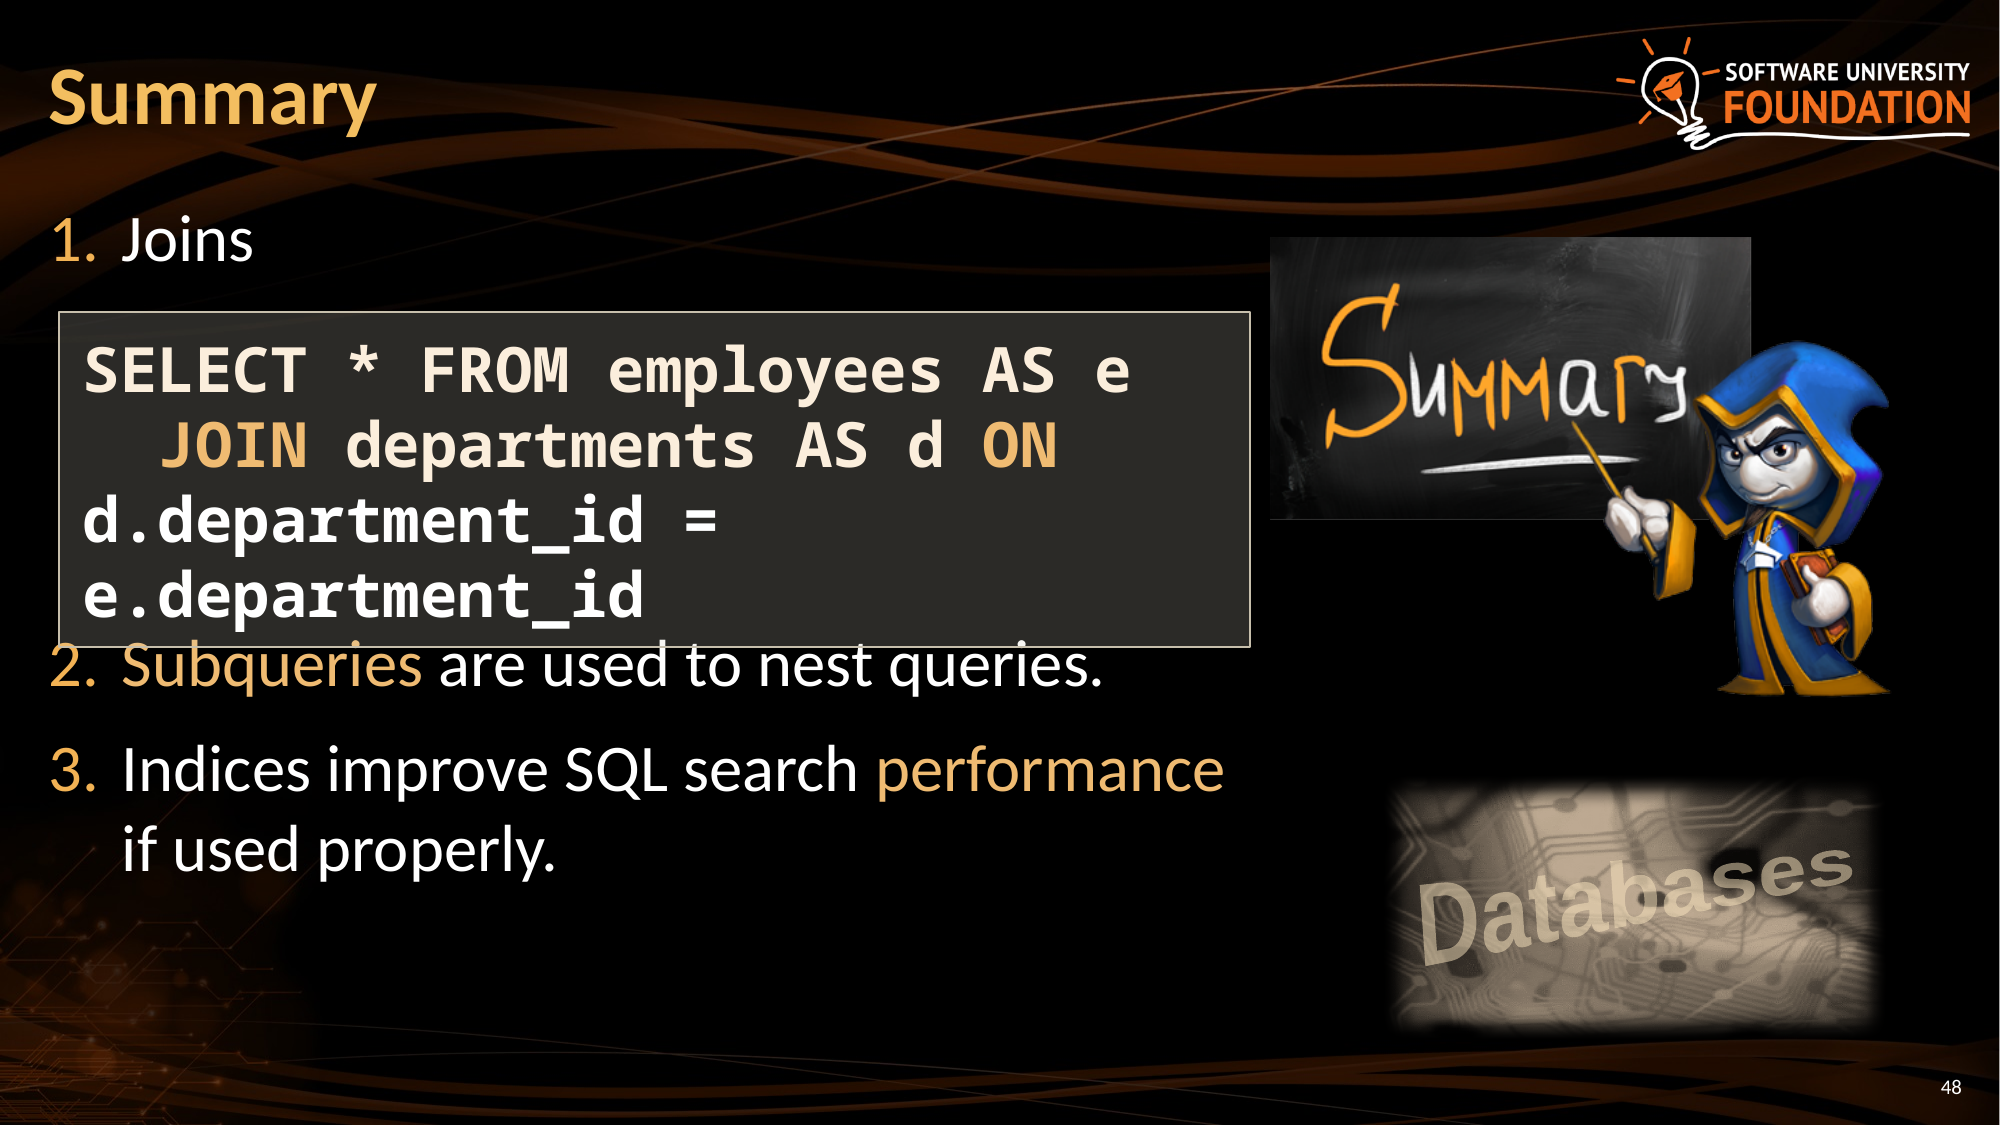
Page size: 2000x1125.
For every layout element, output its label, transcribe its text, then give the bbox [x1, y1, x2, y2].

text_box SELECT * FROM employees AS e JOIN departments AS d ON d.department_id = e.department_id [59, 311, 1250, 648]
title Summary [30, 6, 1602, 189]
list Joins Subqueries are used to nest queries. Indices improve SQL search performance if used properly. [31, 188, 1968, 1103]
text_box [1381, 773, 1888, 1041]
picture [0, 0, 2000, 1125]
